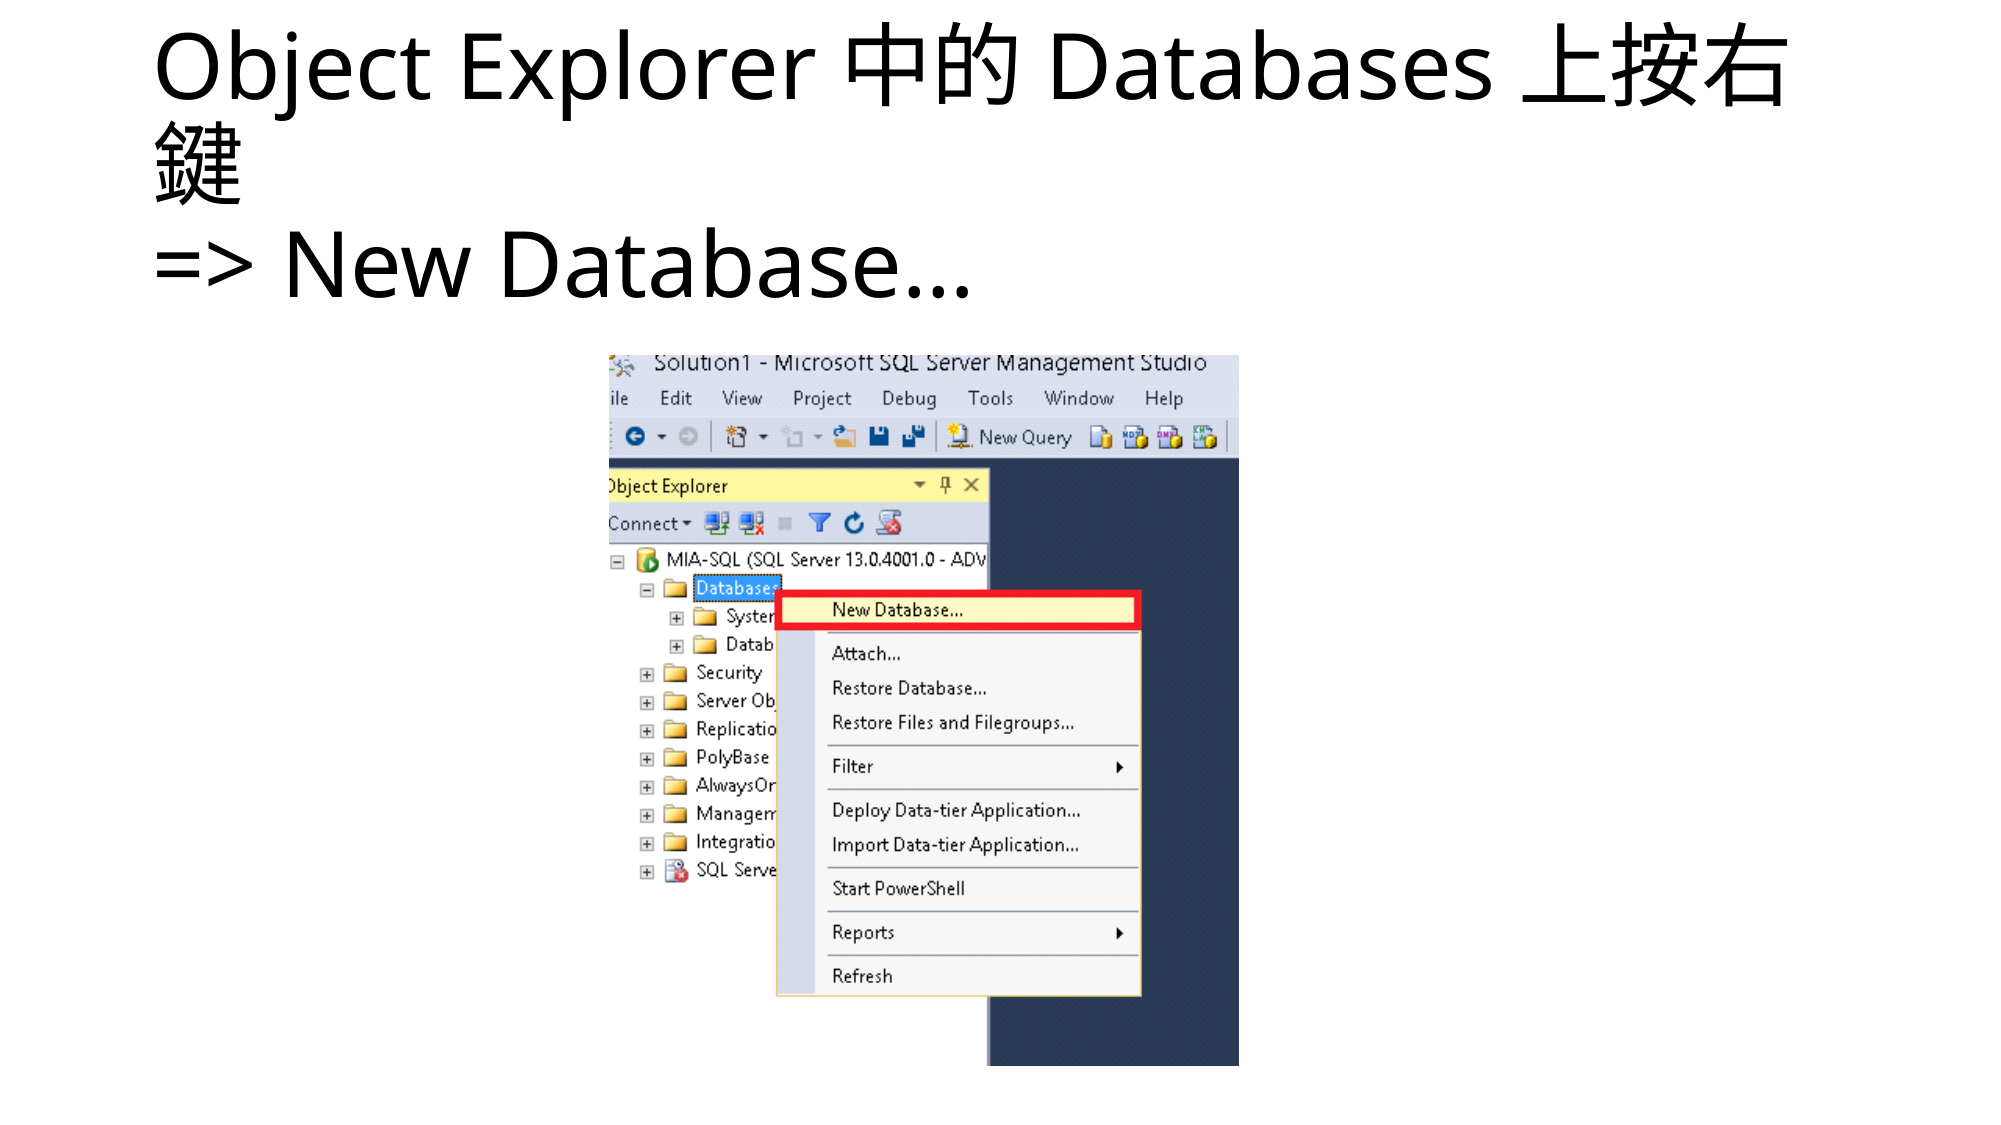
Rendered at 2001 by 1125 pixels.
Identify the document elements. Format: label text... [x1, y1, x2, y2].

picture [609, 355, 1239, 1066]
title Object Explorer中的Databases上按右鍵 => New Database… [137, 59, 1863, 278]
